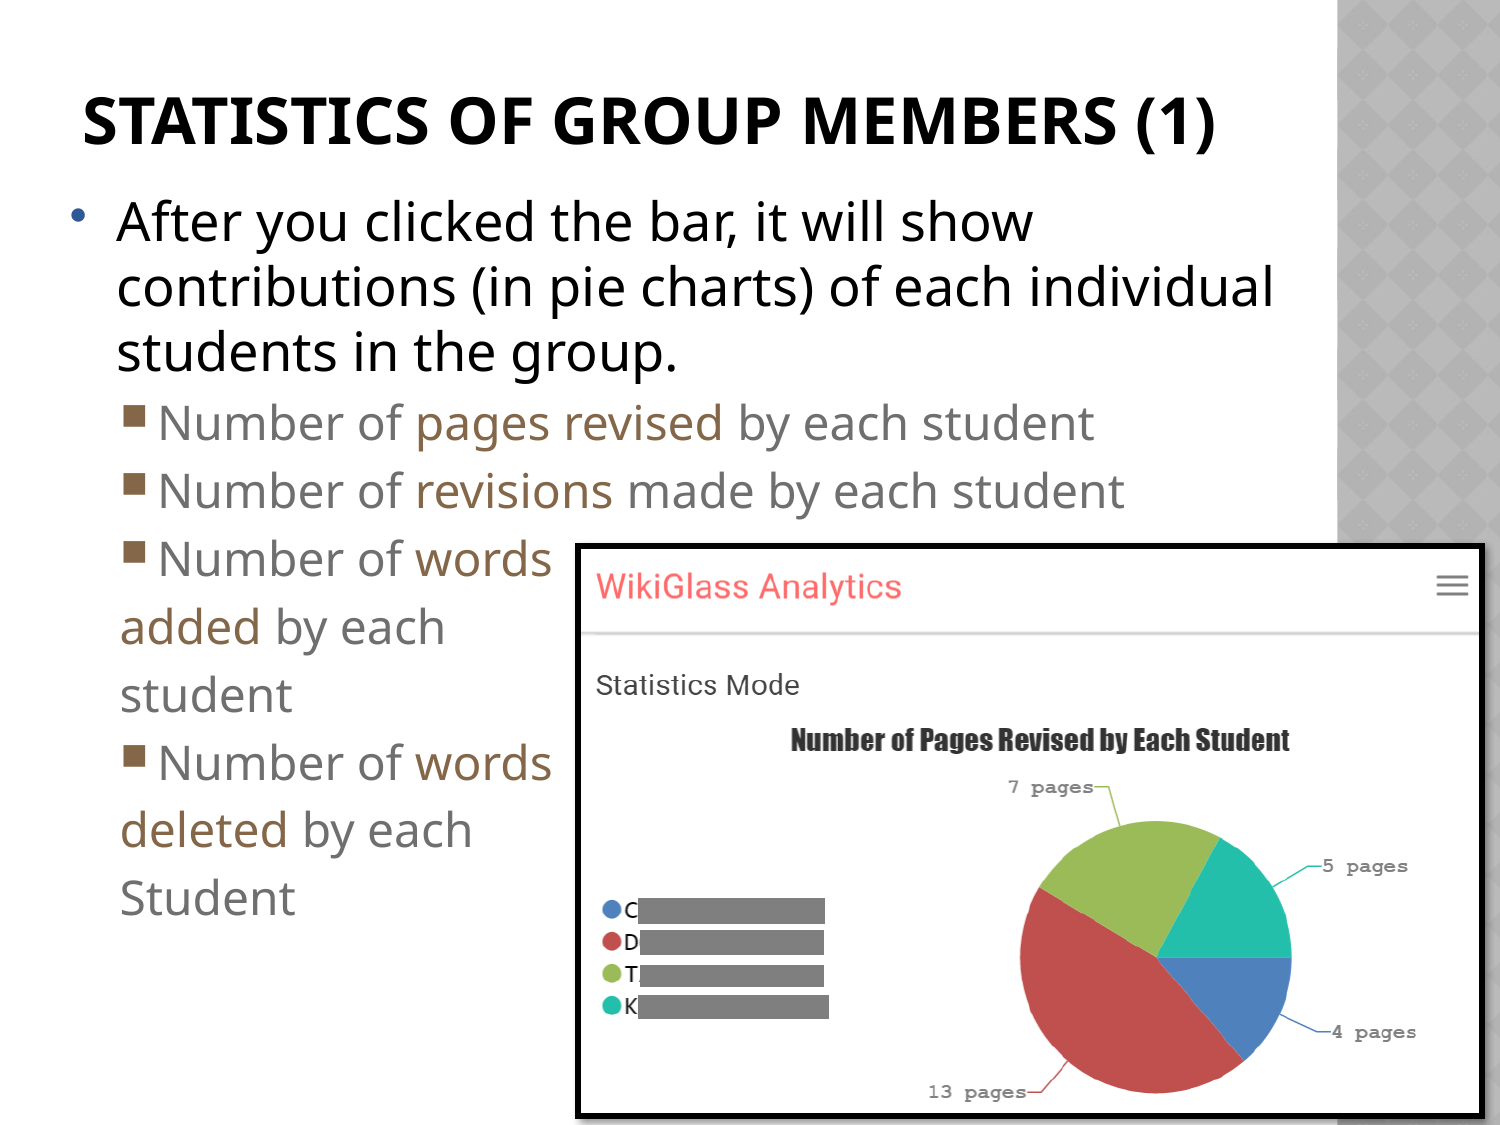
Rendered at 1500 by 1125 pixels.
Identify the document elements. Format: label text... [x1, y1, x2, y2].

title Statistics of group Members (1) [75, 29, 1263, 158]
picture [580, 548, 1480, 1114]
list After you clicked the bar, it will show contributions (in pie charts) of each individual students in the group. Number of pages revised by each student Number of revisions made by each student Number of words added by each student Number of words deleted by each Student [56, 180, 1329, 976]
